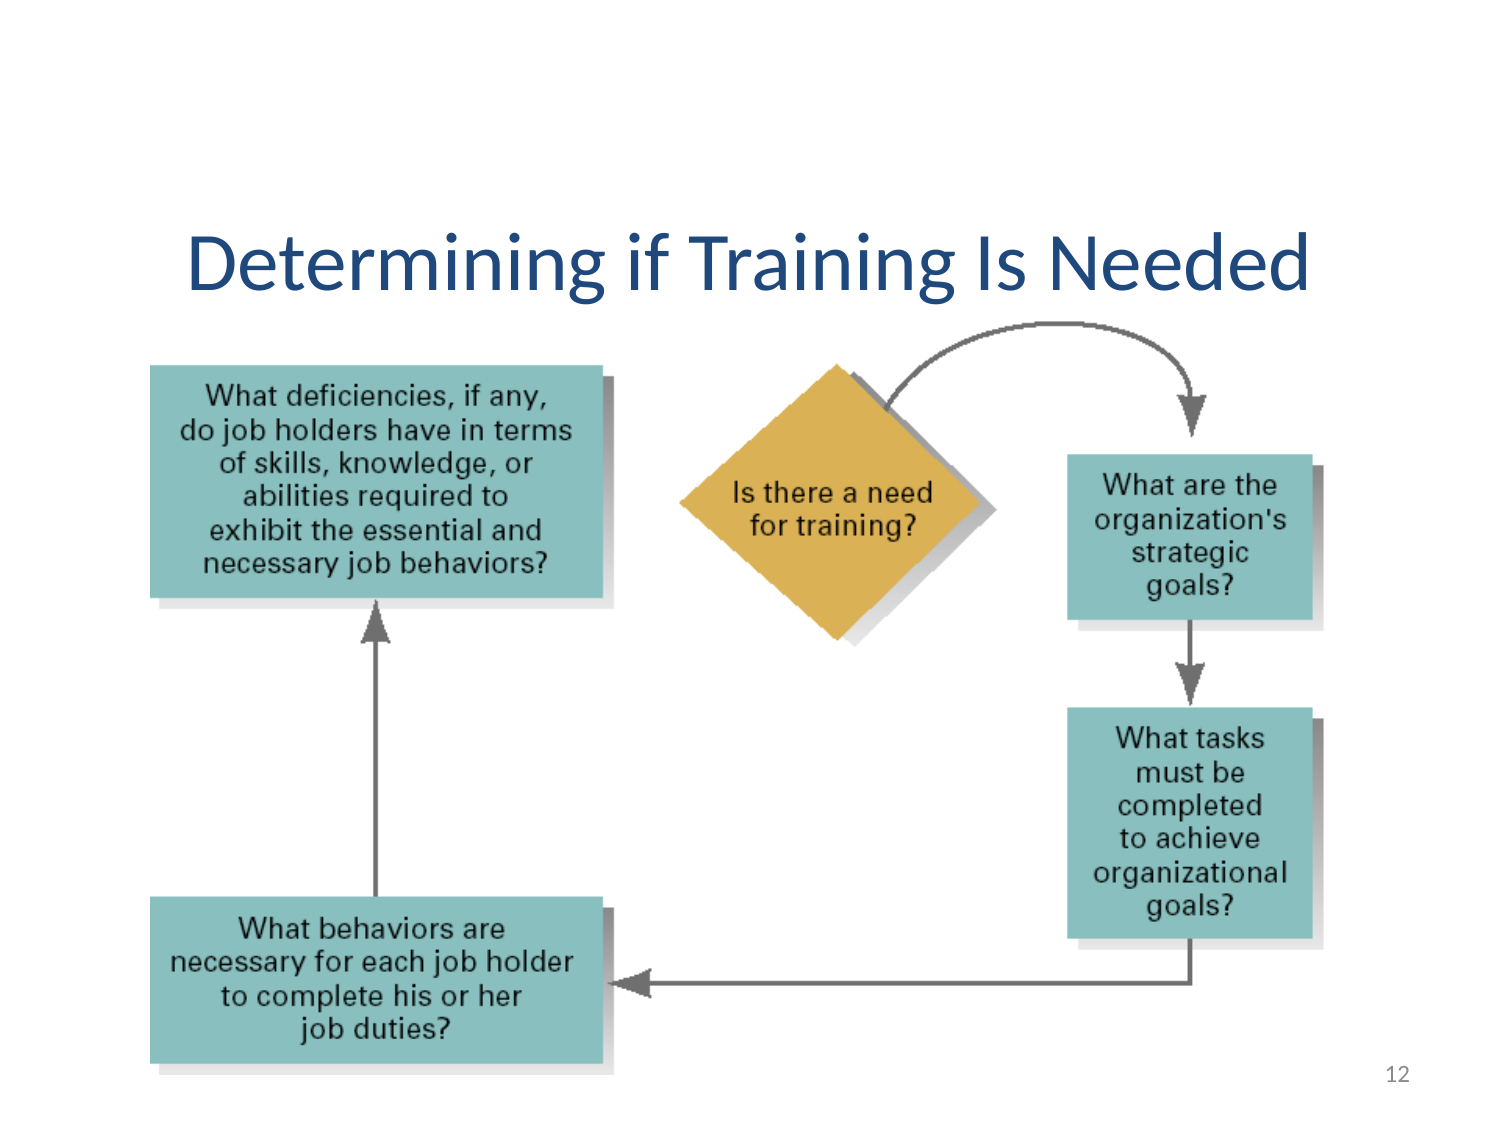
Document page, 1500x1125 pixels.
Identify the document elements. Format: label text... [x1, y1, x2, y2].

picture [149, 316, 1327, 1076]
text_box Determining if Training Is Needed [87, 200, 1413, 315]
slide_number 12 [1074, 1042, 1425, 1103]
